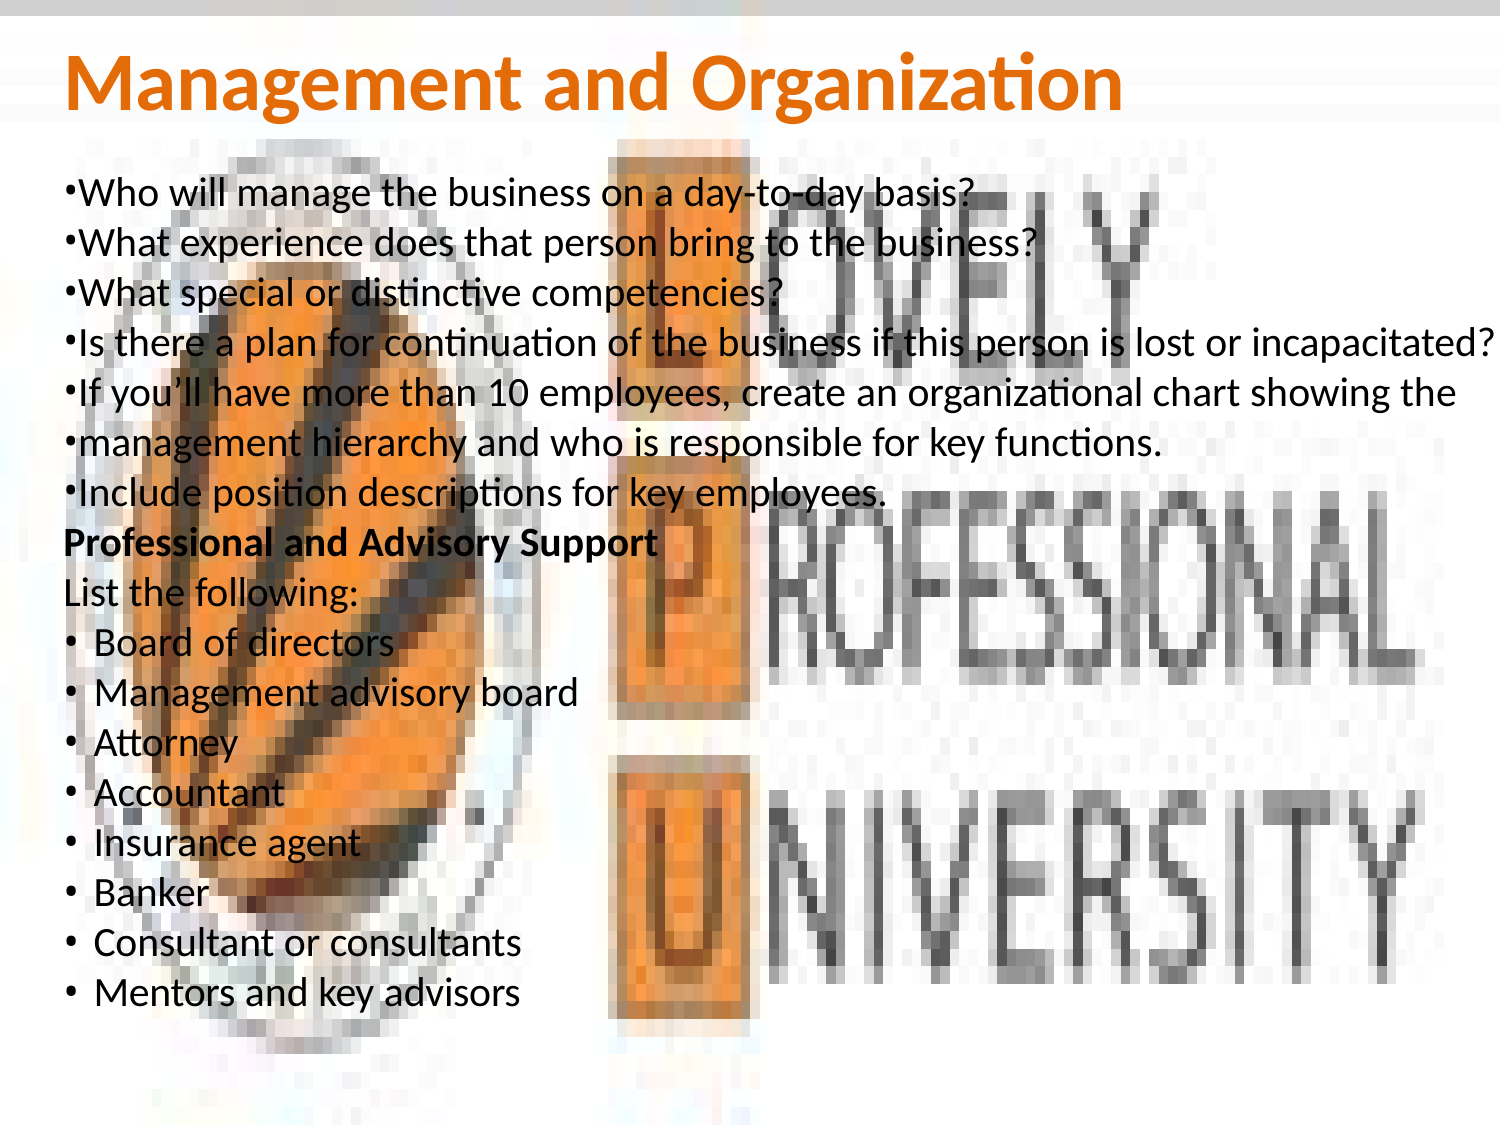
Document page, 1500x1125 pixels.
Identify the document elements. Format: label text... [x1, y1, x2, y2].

text_box Strategy Promotion Promotional Budget Pricing Proposed Location Distribution Channels Sales Forecast a ʺbest guessʺ, which is what you really expect, a ʺworst caseʺ low estimate that you are confident you can reach no matter what happens. [0, 0, 1500, 1125]
title Management and Organization [61, 24, 1138, 162]
text_box Who will manage the business on a day‐to‐day basis? What experience does that person bring to the business? What special or distinctive competencies? Is there a plan for continuation of the business if this person is lost or incapacitated? If you’ll have more than 10 employees, create an organizational chart showing the management hierarchy and who is responsible for key functions. Include position descriptions for key employees. Professional and Advisory Support List the following: Board of directors Management advisory board Attorney Accountant Insurance agent Banker Consultant or consultants Mentors and key advisors [61, 162, 1500, 1016]
